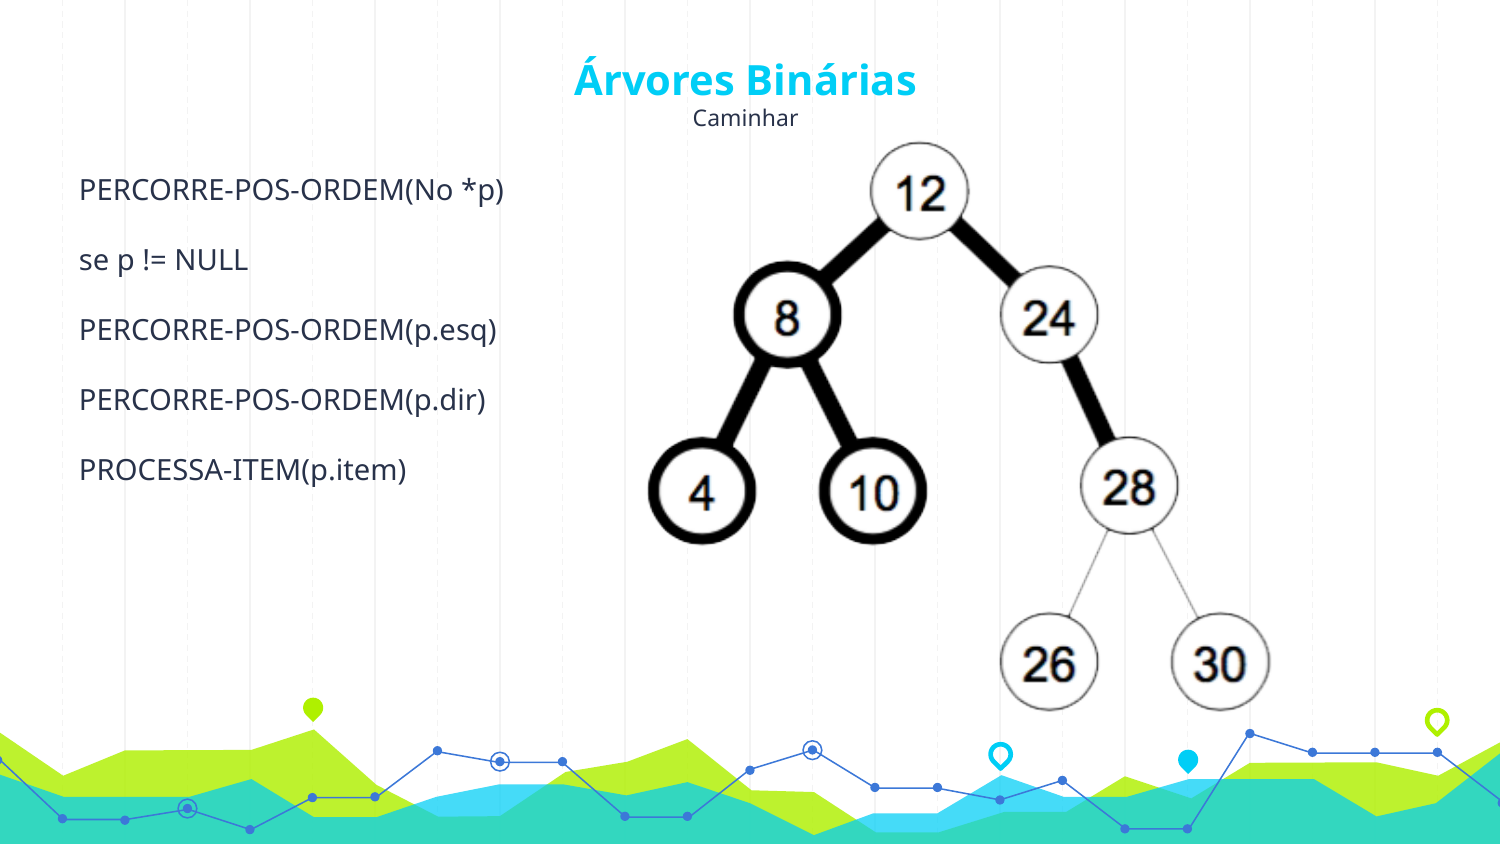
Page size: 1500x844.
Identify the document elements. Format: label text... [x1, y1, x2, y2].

picture [517, 124, 1486, 769]
text_box PERCORRE-POS-ORDEM(No *p) se p != NULL PERCORRE-POS-ORDEM(p.esq) PERCORRE-POS-ORDEM(p.dir) PROCESSA-ITEM(p.item) [26, 156, 512, 742]
title Árvores Binárias Caminhar [171, 28, 1320, 147]
